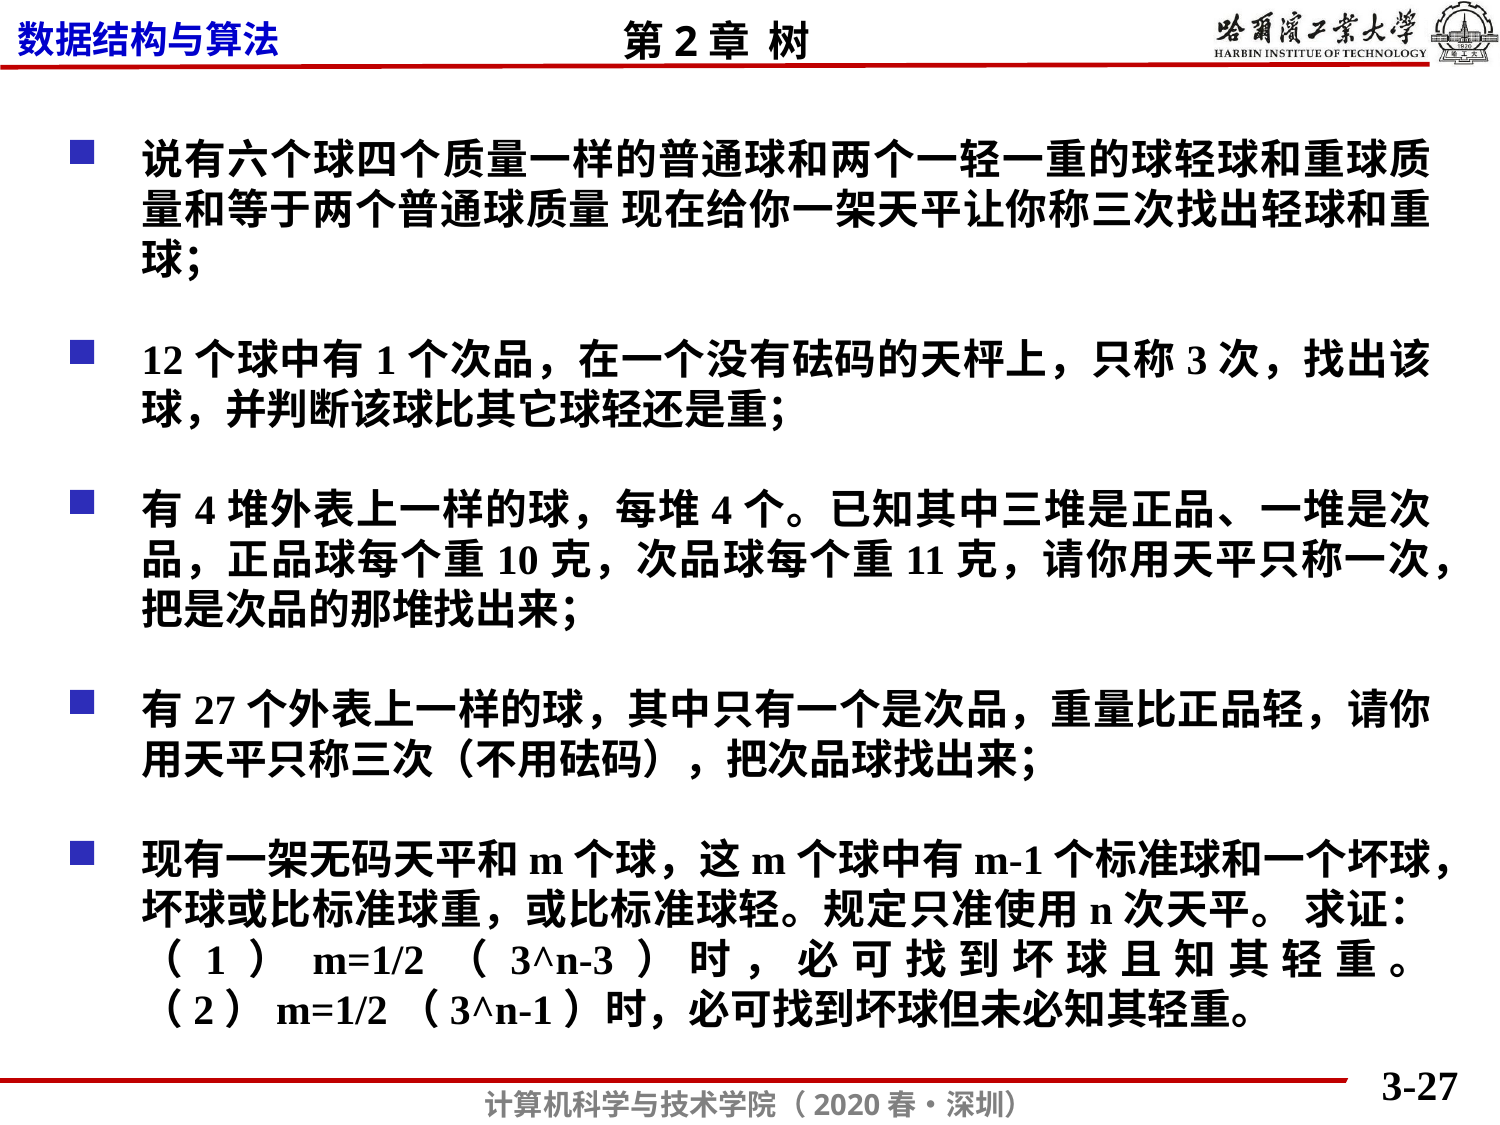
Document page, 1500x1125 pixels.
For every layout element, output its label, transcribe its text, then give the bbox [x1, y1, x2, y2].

text_box 说有六个球四个质量一样的普通球和两个一轻一重的球轻球和重球质量和等于两个普通球质量 现在给你一架天平让你称三次找出轻球和重球； 12个球中有1个次品，在一个没有砝码的天枰上，只称3次，找出该球，并判断该球比其它球轻还是重； 有4堆外表上一样的球，每堆4个。已知其中三堆是正品、一堆是次品，正品球每个重10克，次品球每个重11克，请你用天平只称一次，把是次品的那堆找出来； 有27个外表上一样的球，其中只有一个是次品，重量比正品轻，请你用天平只称三次（不用砝码），把次品球找出来； 现有一架无码天平和m个球，这m个球中有m-1个标准球和一个坏球，坏球或比标准球重，或比标准球轻。规定只准使用n次天平。 求证：（1）m=1/2（3^n-3）时，必可找到坏球且知其轻重。 （2）m=1/2（3^n-1）时，必可找到坏球但未必知其轻重。 [51, 125, 1446, 1041]
picture [1212, 1, 1500, 68]
